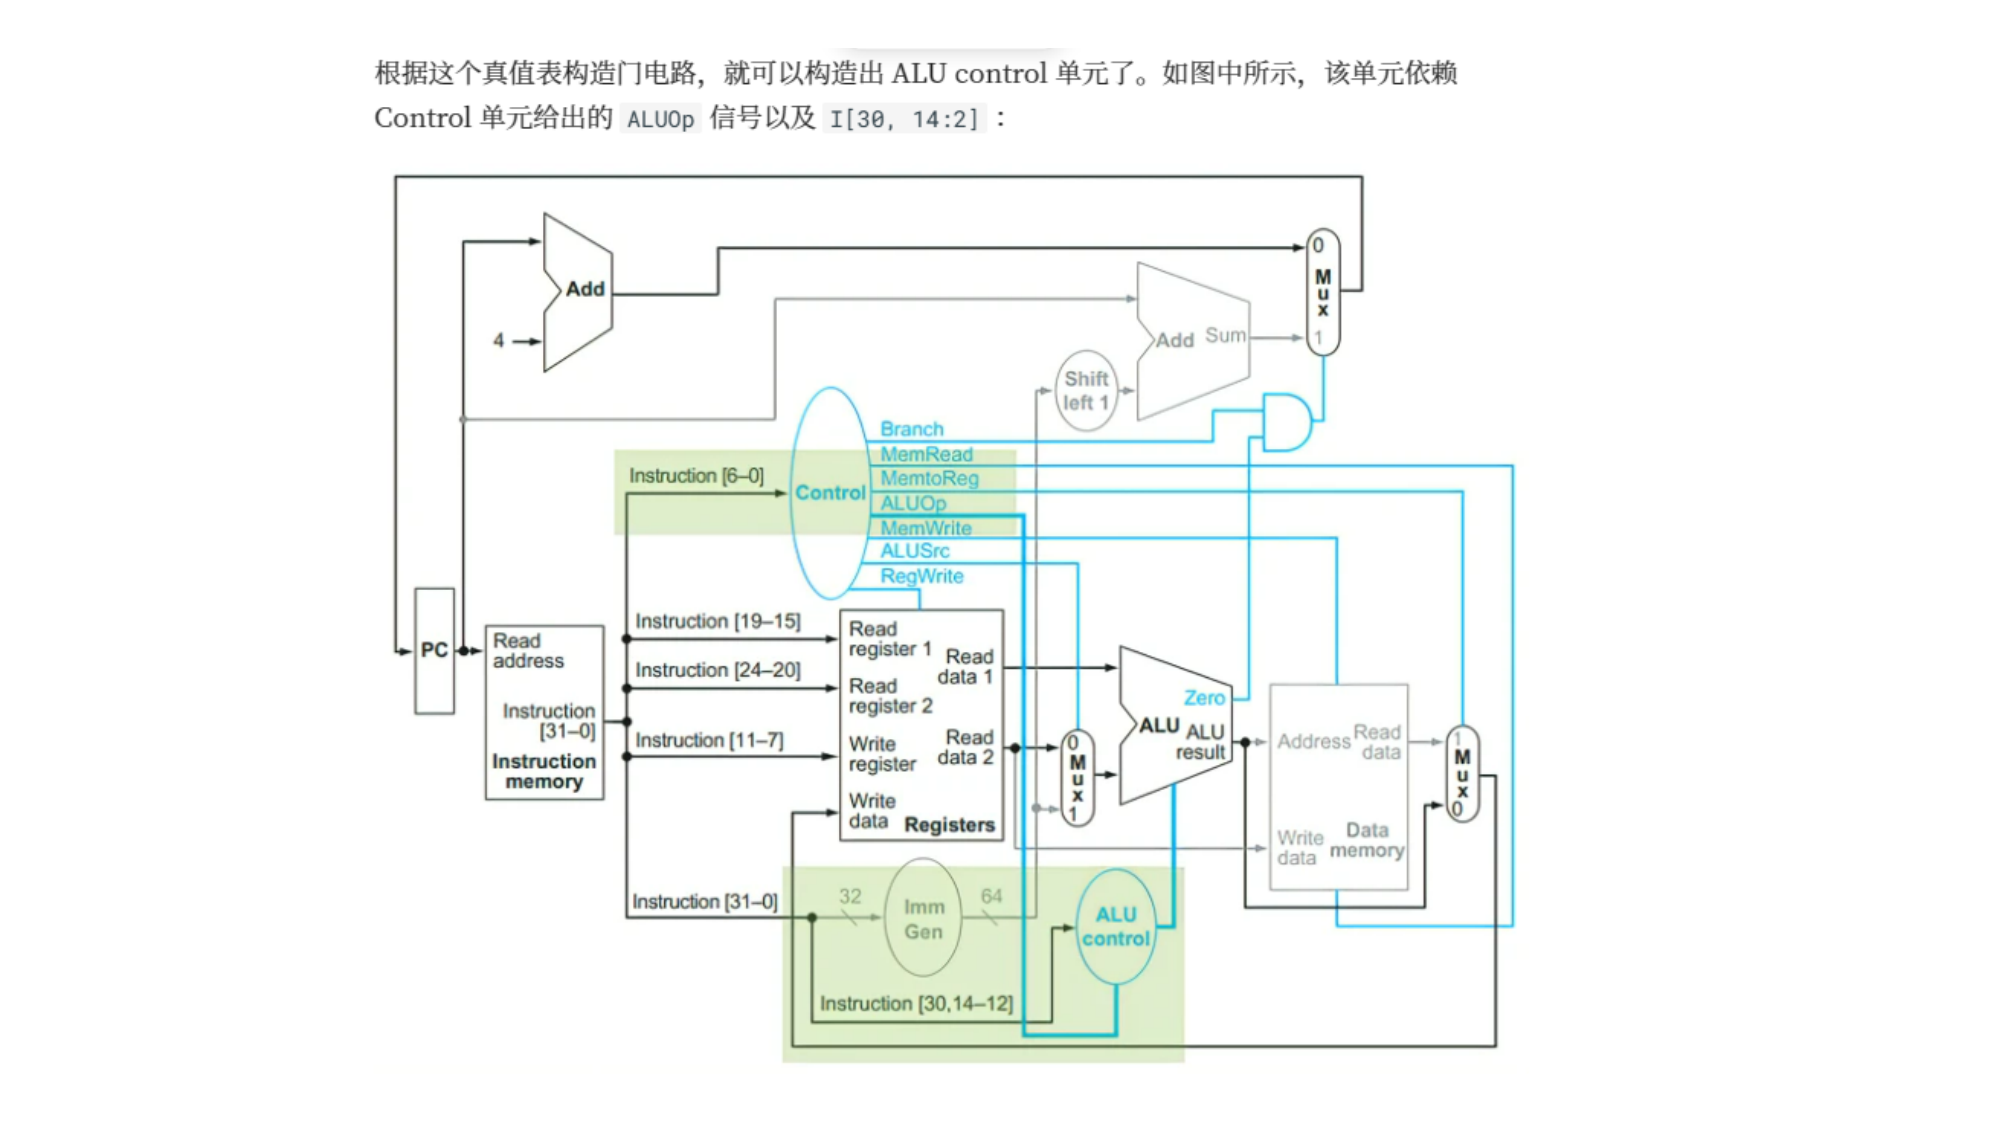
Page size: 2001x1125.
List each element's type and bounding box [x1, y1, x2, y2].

picture [361, 48, 1552, 1077]
